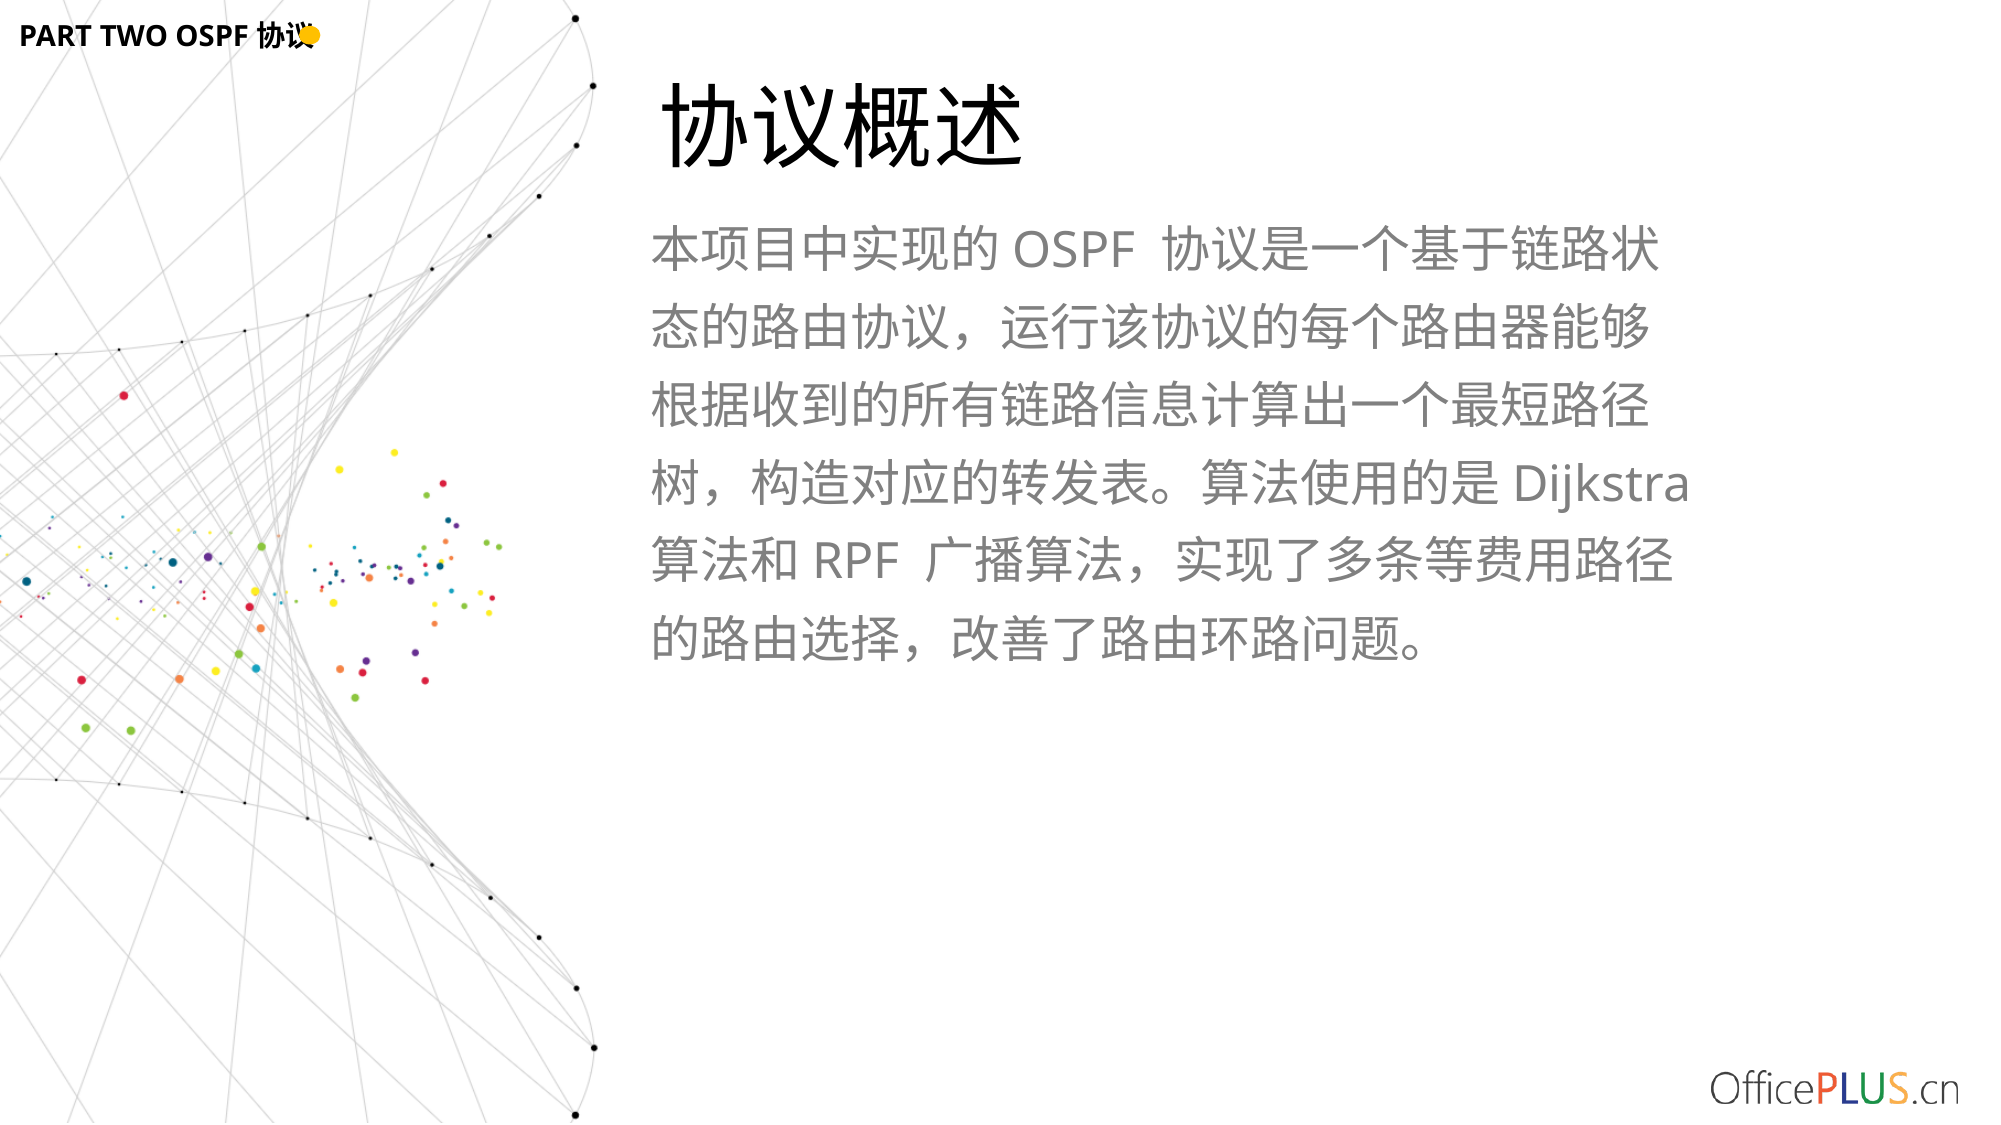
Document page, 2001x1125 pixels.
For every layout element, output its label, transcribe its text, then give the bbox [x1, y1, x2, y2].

text_box 本项目中实现的OSPF 协议是一个基于链路状态的路由协议，运行该协议的每个路由器能够根据收到的所有链路信息计算出一个最短路径树，构造对应的转发表。算法使用的是Dijkstra 算法和RPF 广播算法，实现了多条等费用路径的路由选择，改善了路由环路问题。 [635, 191, 1711, 675]
picture [1711, 1070, 1958, 1104]
text_box 协议概述 [643, 61, 1041, 187]
text_box PART TWO OSPF协议 [4, 9, 330, 60]
picture [0, 0, 688, 1123]
text_box [297, 24, 322, 46]
